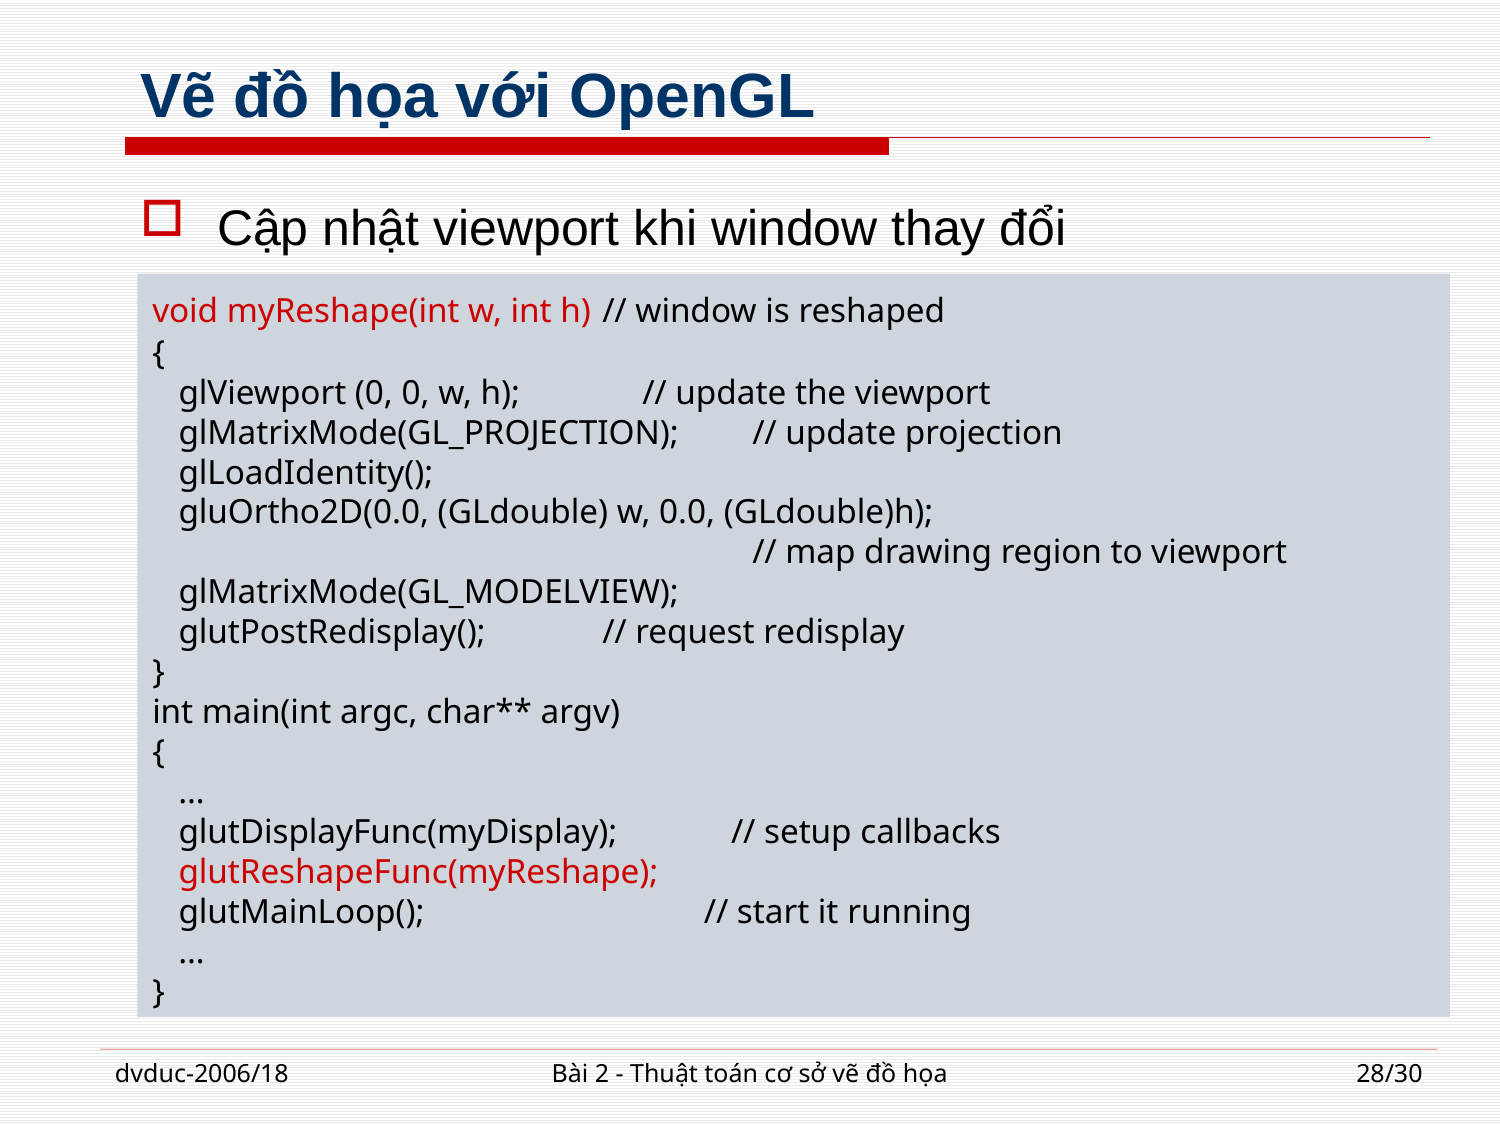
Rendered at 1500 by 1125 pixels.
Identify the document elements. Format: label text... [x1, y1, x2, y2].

slide_number 28/30 [1112, 1049, 1438, 1103]
title Vẽ đồ họa với OpenGL [124, 24, 1476, 138]
text_box void myReshape(int w, int h) // window is reshaped { glViewport (0, 0, w, h); // update the viewport glMatrixMode(GL_PROJECTION); // update projection glLoadIdentity(); gluOrtho2D(0.0, (GLdouble) w, 0.0, (GLdouble)h); // map drawing region to viewport glMatrixMode(GL_MODELVIEW); glutPostRedisplay(); // request redisplay } int main(int argc, char** argv) { … glutDisplayFunc(myDisplay); // setup callbacks glutReshapeFunc(myReshape); glutMainLoop(); // start it running … } [137, 273, 1450, 1017]
slide_number dvduc-2006/18 [99, 1049, 426, 1103]
footer Bài 2 - Thuật toán cơ sở vẽ đồ họa [512, 1049, 988, 1103]
list Cập nhật viewport khi window thay đổi [124, 187, 1476, 1026]
